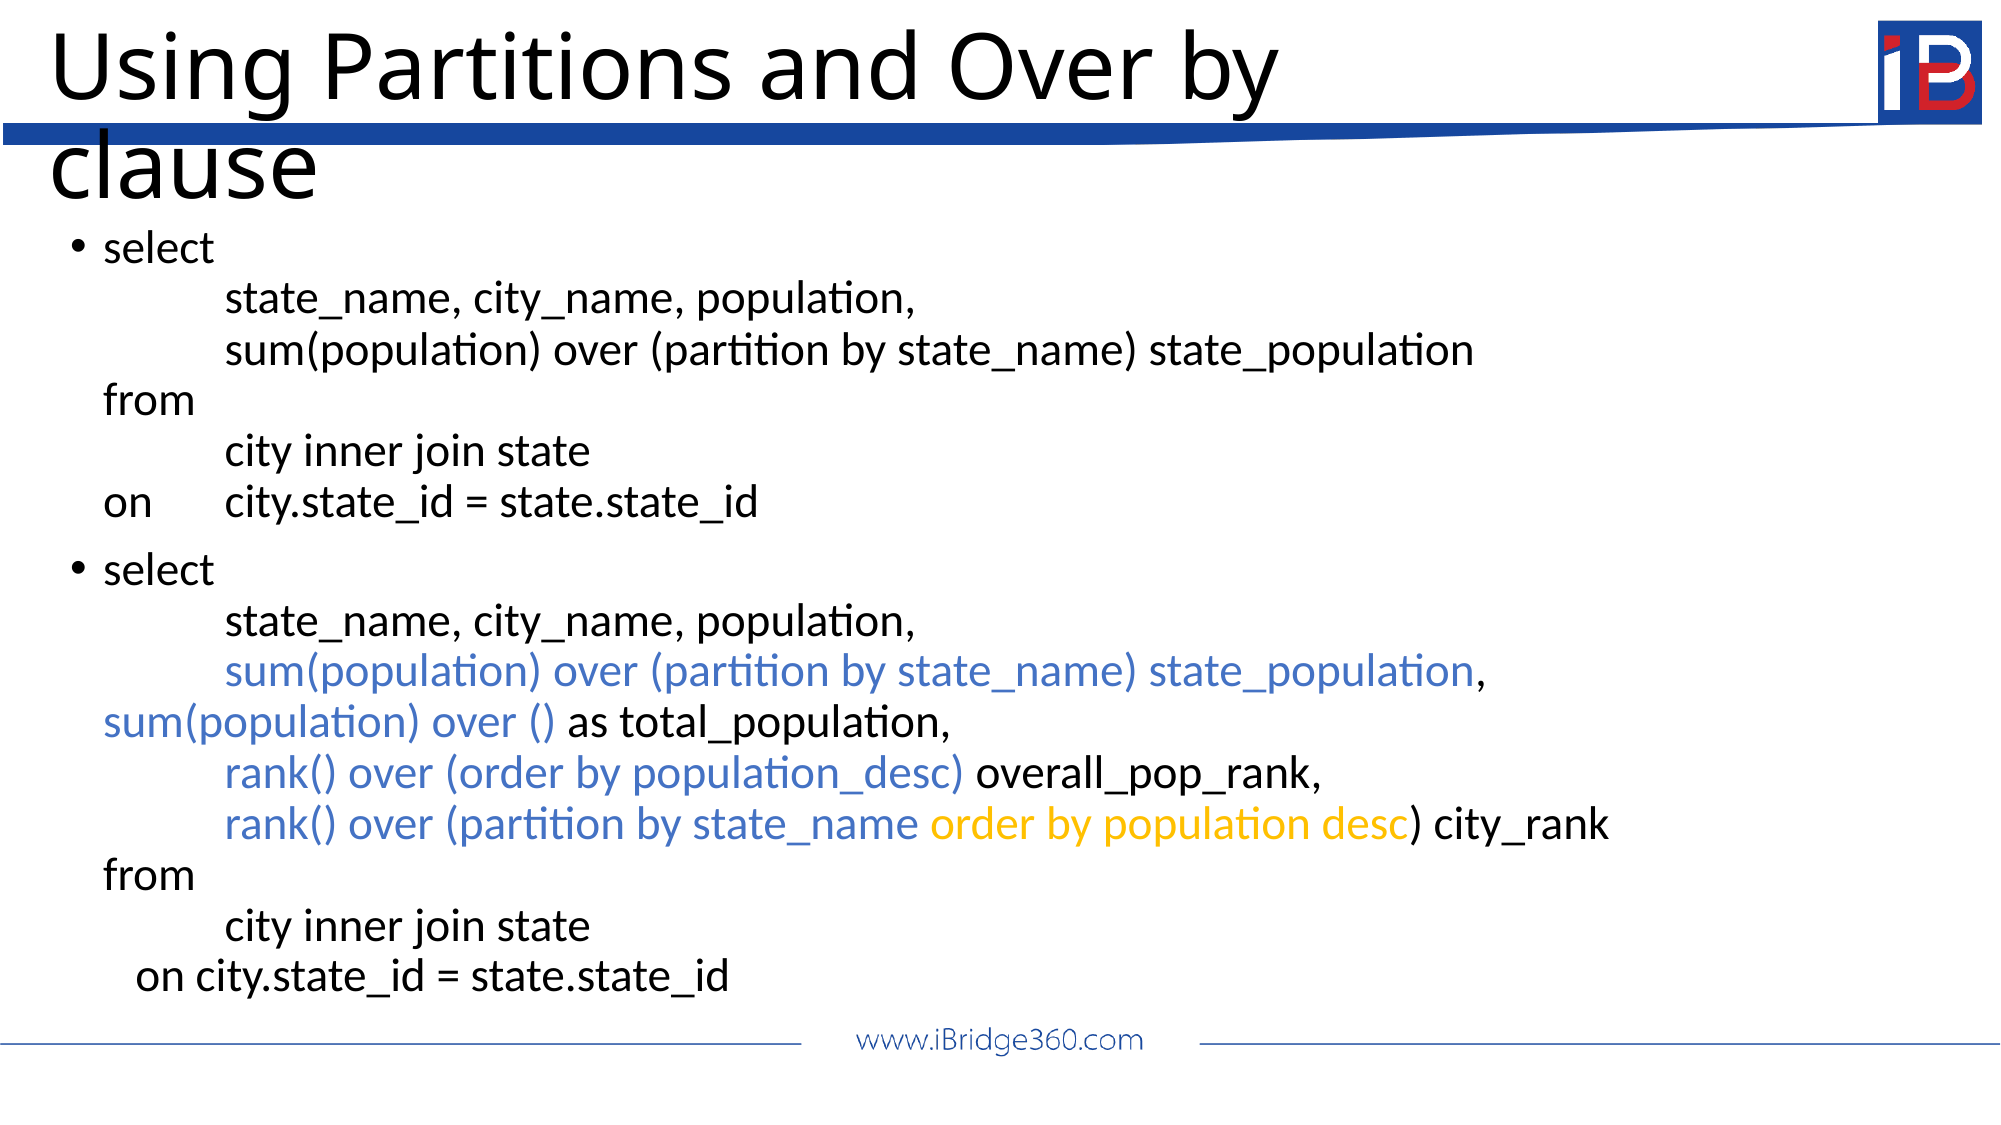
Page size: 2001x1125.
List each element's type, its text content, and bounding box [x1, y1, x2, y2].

picture [0, 7, 1993, 145]
list select state_name, city_name, population, sum(population) over (partition by state_name) state_population from city inner join state on city.state_id = state.state_id select state_name, city_name, population, sum(population) over (partition by state_name) state_population, sum(population) over () as total_population, rank() over (order by population_desc) overall_pop_rank, rank() over (partition by state_name order by population desc) city_rank from city inner join state on city.state_id = state.state_id [55, 215, 1910, 1014]
picture [0, 1023, 2001, 1057]
title Using Partitions and Over by clause [34, 12, 1552, 126]
